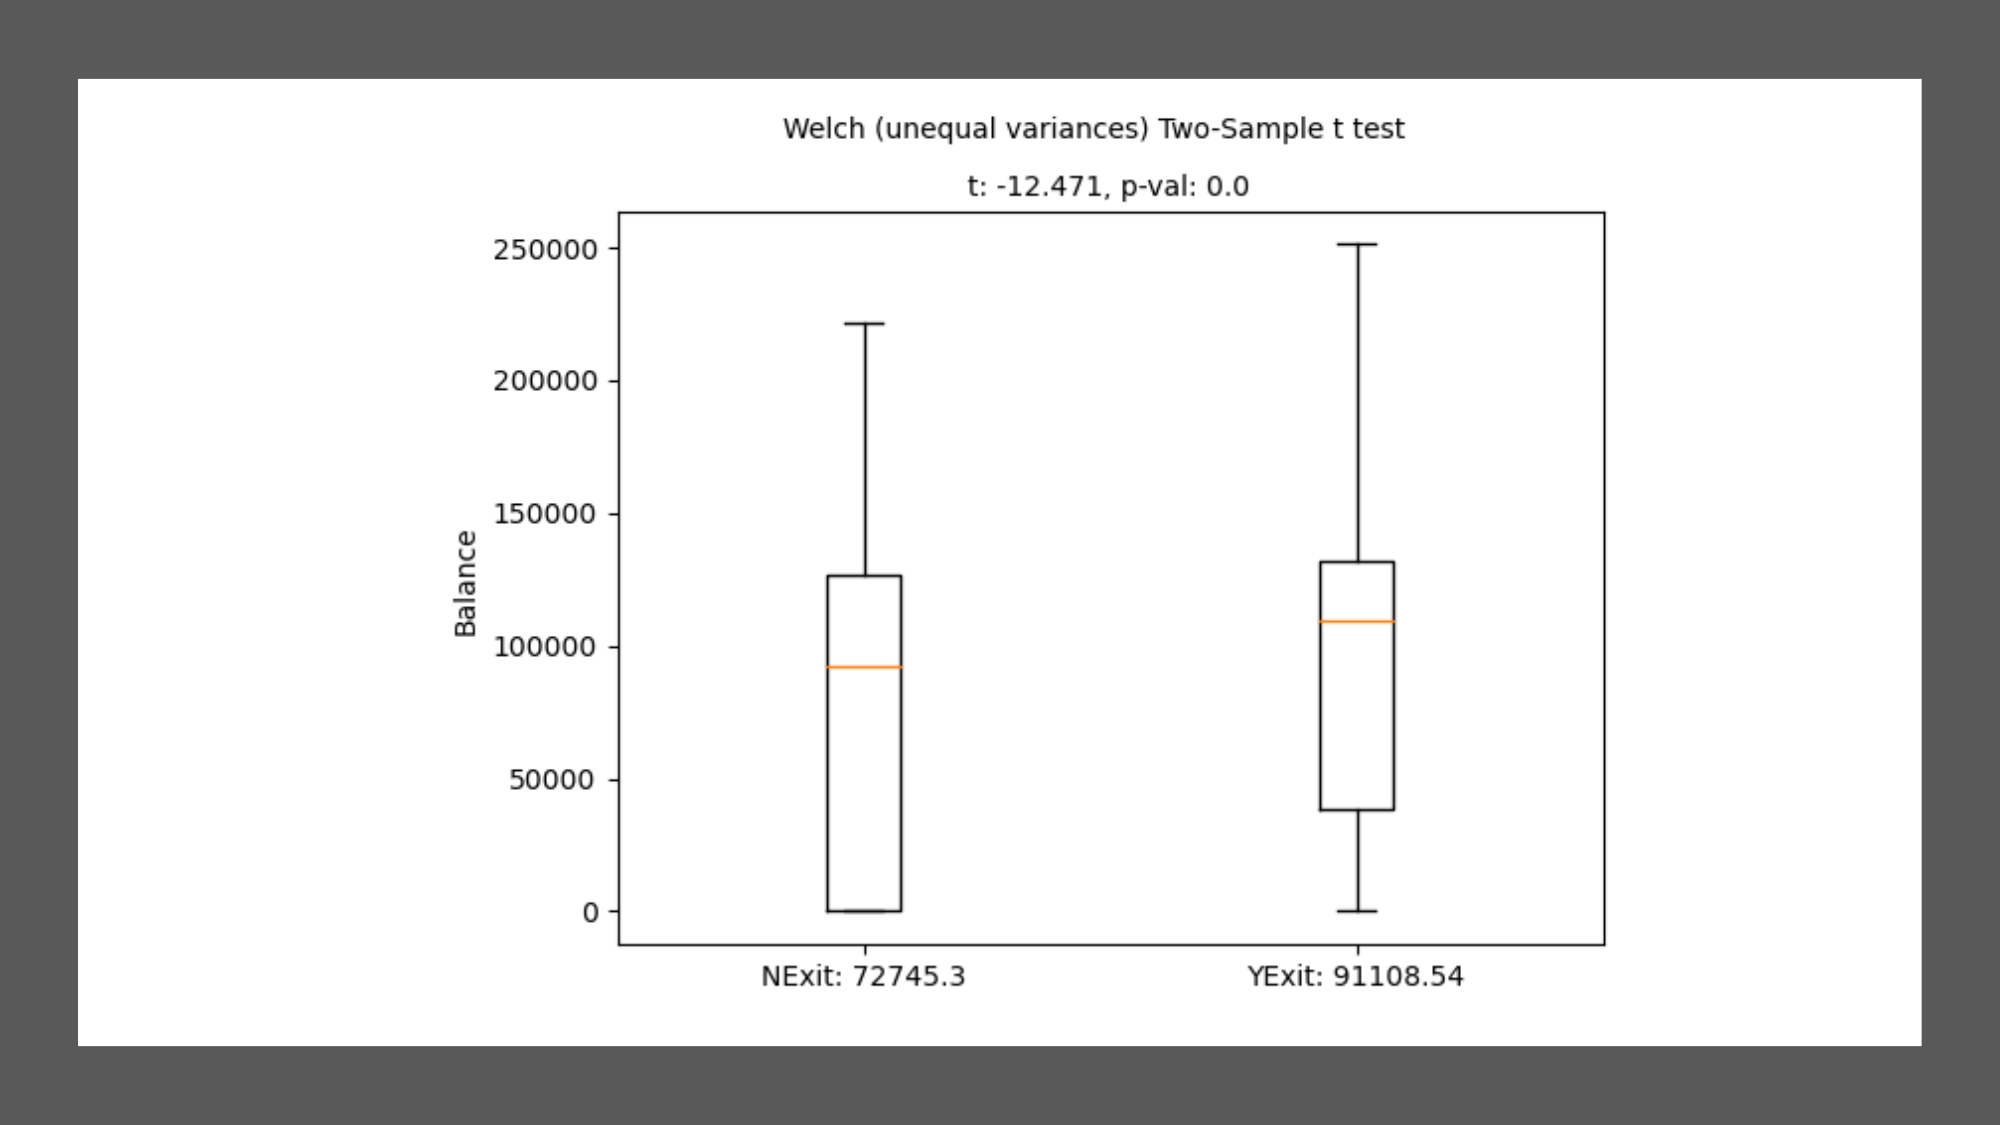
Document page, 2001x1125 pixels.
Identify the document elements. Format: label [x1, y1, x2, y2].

text_box [77, 78, 1923, 1047]
text_box [0, 0, 2000, 1125]
picture [386, 105, 1614, 1020]
